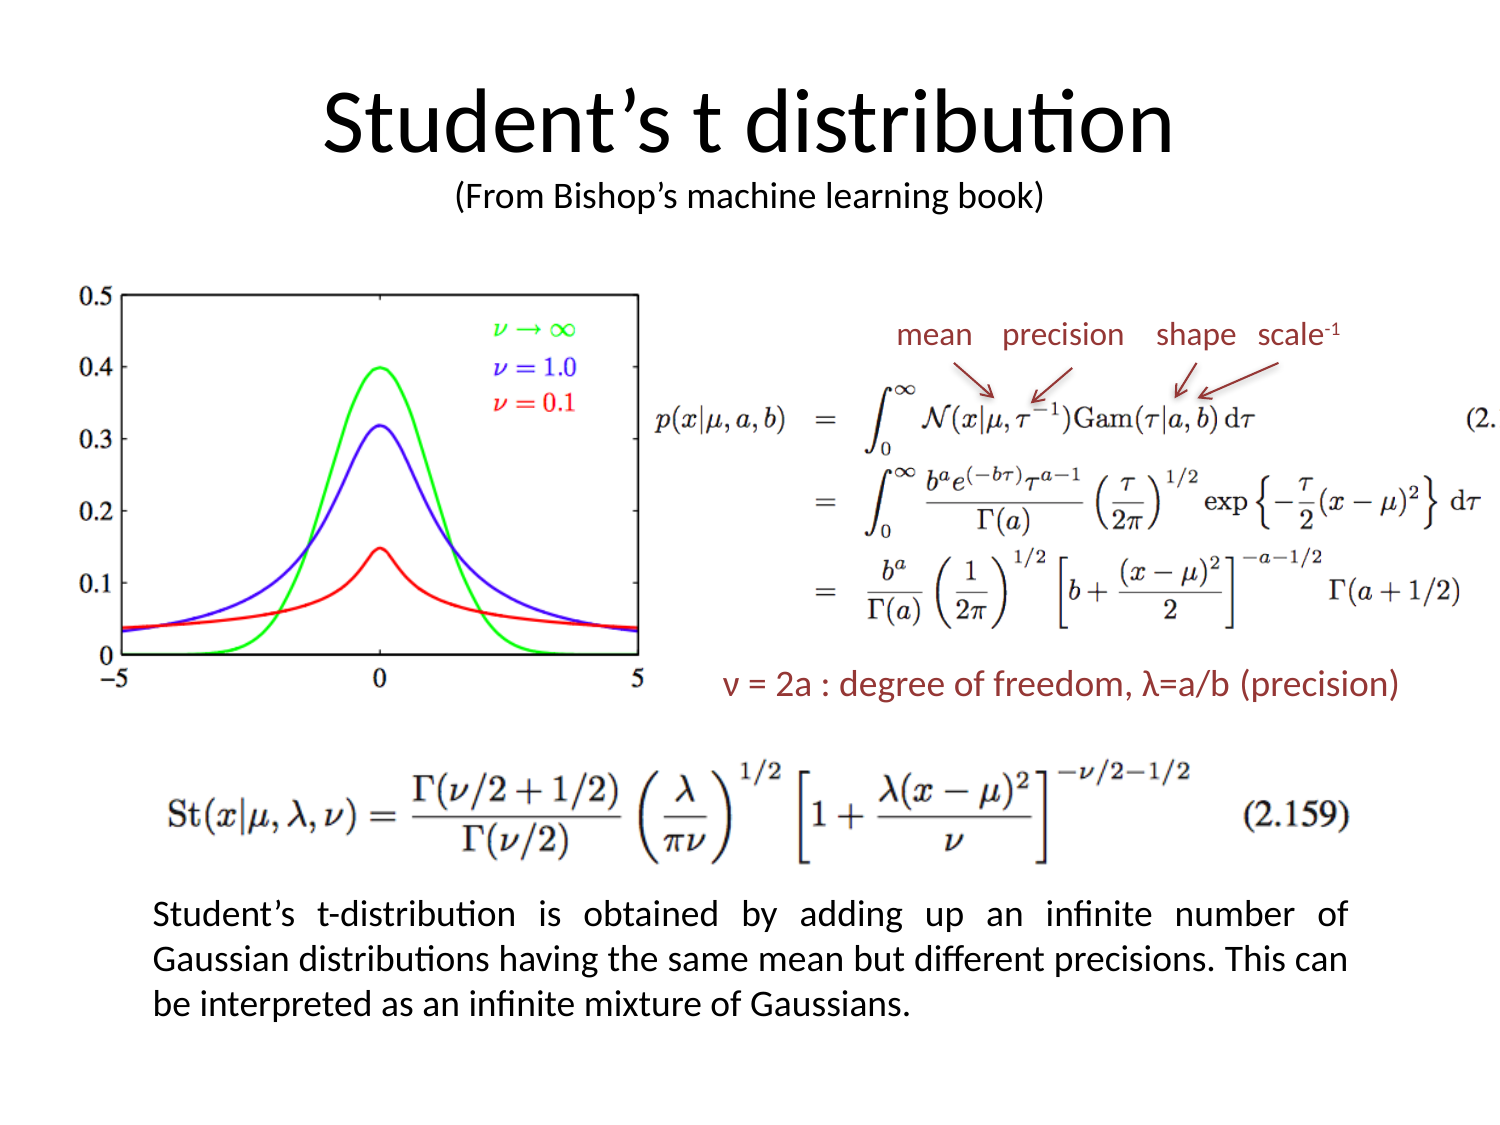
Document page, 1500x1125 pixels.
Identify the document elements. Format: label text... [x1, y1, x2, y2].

text_box Student’s t-distribution is obtained by adding up an infinite number of Gaussian distributions having the same mean but different precisions. This can be interpreted as an infinite mixture of Gaussians. [138, 881, 1365, 1077]
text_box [1030, 367, 1073, 404]
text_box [1174, 362, 1195, 399]
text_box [1197, 362, 1279, 399]
picture [69, 277, 1500, 706]
text_box shape [1141, 305, 1242, 360]
text_box scale-1 [1242, 305, 1356, 360]
text_box mean [881, 305, 987, 360]
text_box ν = 2a : degree of freedom, λ=a/b (precision) [708, 653, 1415, 712]
picture [159, 748, 1359, 877]
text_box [953, 362, 995, 399]
title Student’s t distribution (From Bishop’s machine learning book) [75, 45, 1425, 233]
text_box precision [987, 305, 1140, 360]
